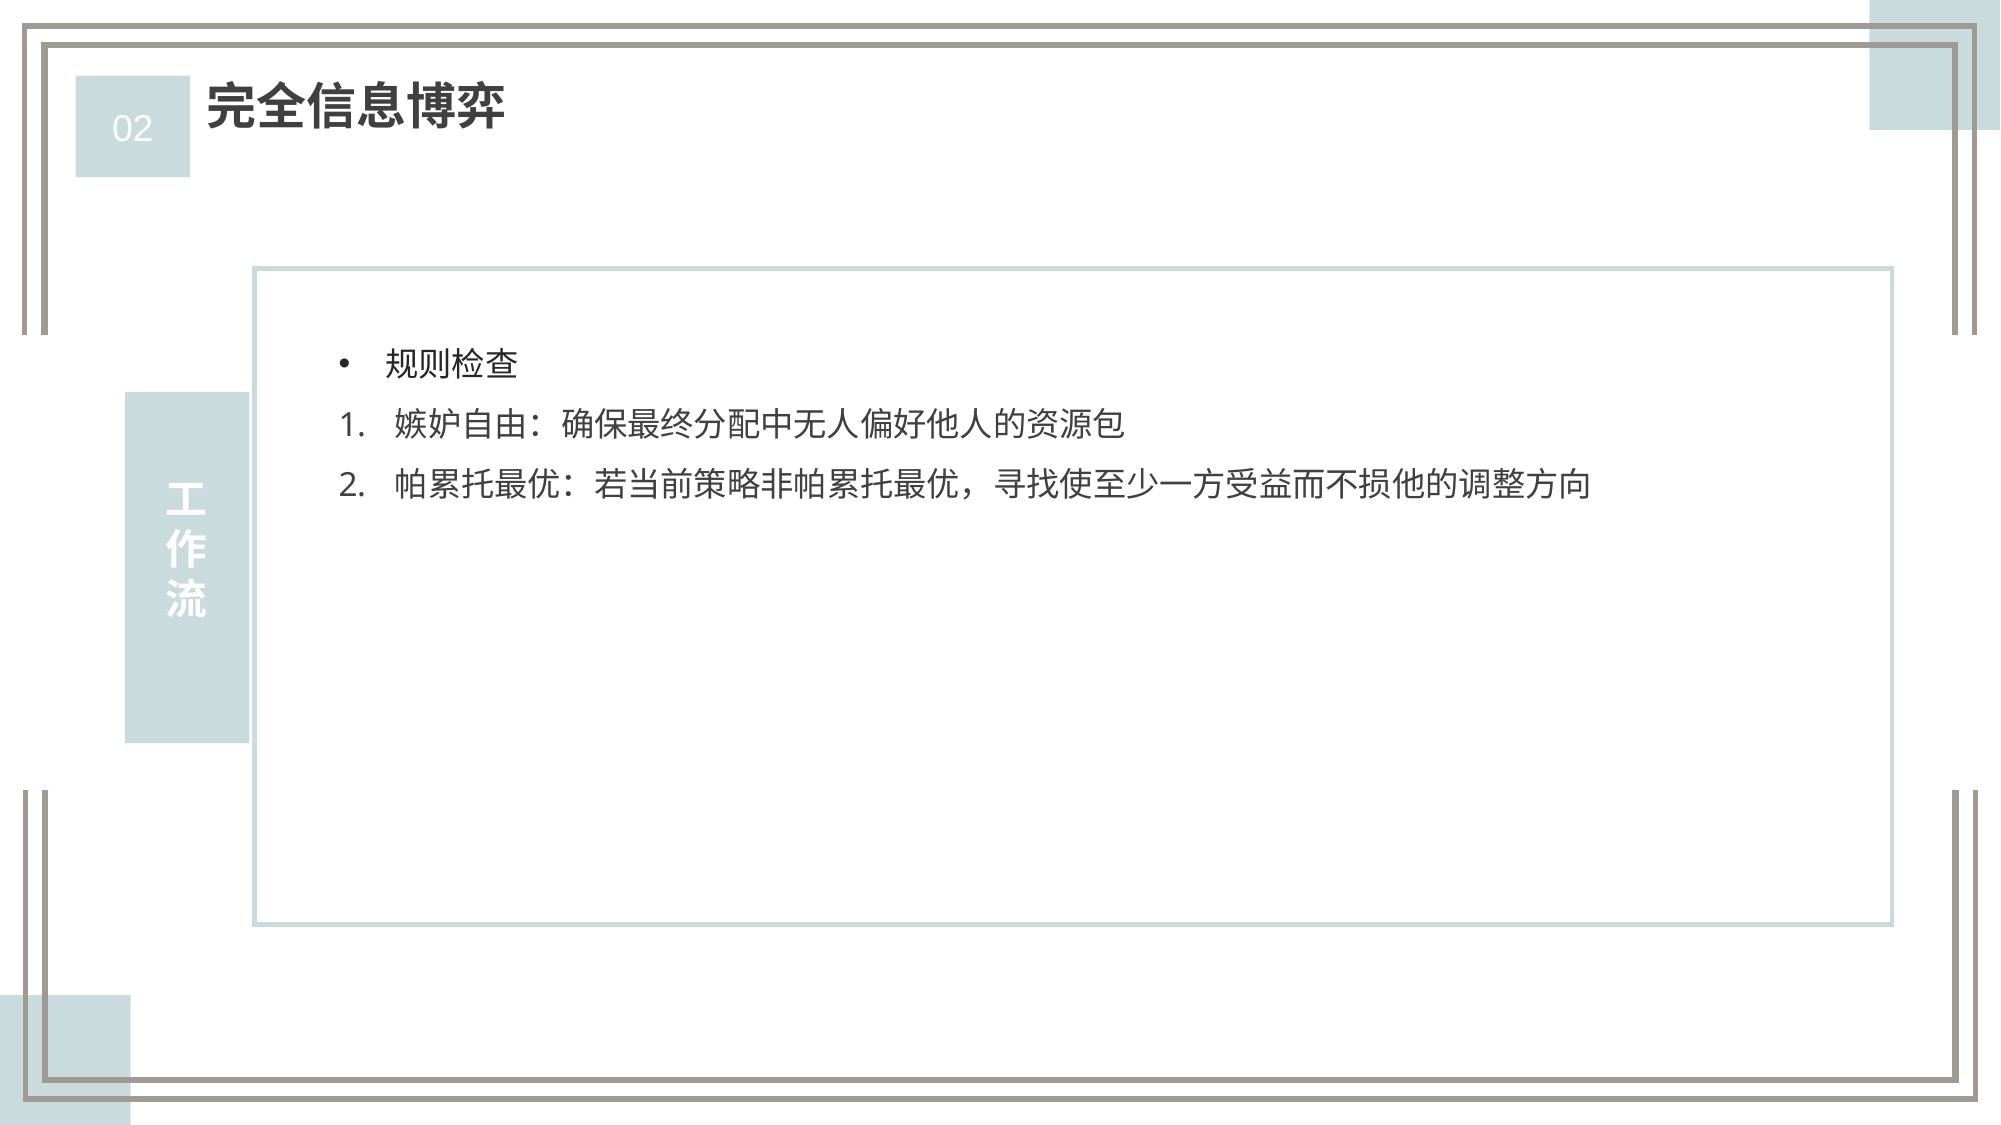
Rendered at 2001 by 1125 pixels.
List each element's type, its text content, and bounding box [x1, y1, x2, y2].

text_box 02 [75, 75, 191, 178]
text_box 规则检查 嫉妒自由：确保最终分配中无人偏好他人的资源包 帕累托最优：若当前策略非帕累托最优，寻找使至少一方受益而不损他的调整方向 [323, 315, 1850, 510]
text_box [253, 267, 1893, 925]
text_box 完全信息博弈 [191, 67, 522, 142]
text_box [125, 391, 250, 744]
